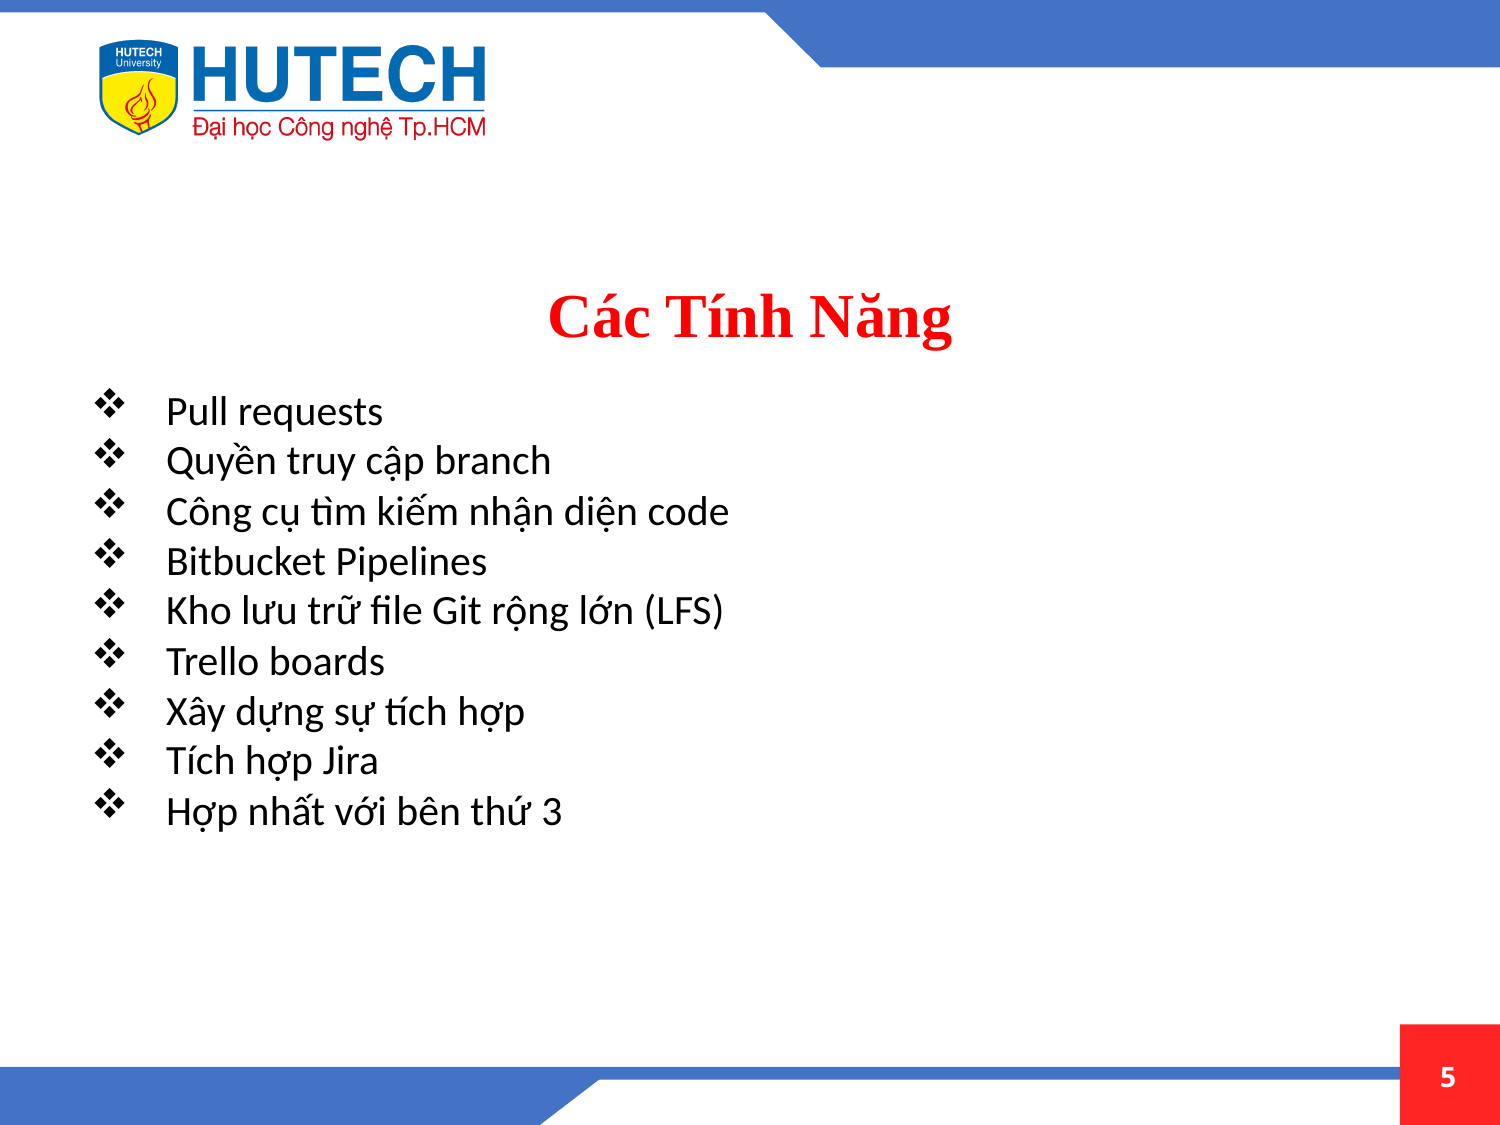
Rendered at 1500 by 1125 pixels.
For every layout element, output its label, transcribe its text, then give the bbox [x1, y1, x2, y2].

text_box Các Tính Năng [0, 249, 1500, 376]
picture [72, 16, 512, 164]
text_box Pull requests Quyền truy cập branch Công cụ tìm kiếm nhận diện code Bitbucket Pipelines Kho lưu trữ file Git rộng lớn (LFS) Trello boards Xây dựng sự tích hợp Tích hợp Jira Hợp nhất với bên thứ 3 [76, 375, 1424, 841]
